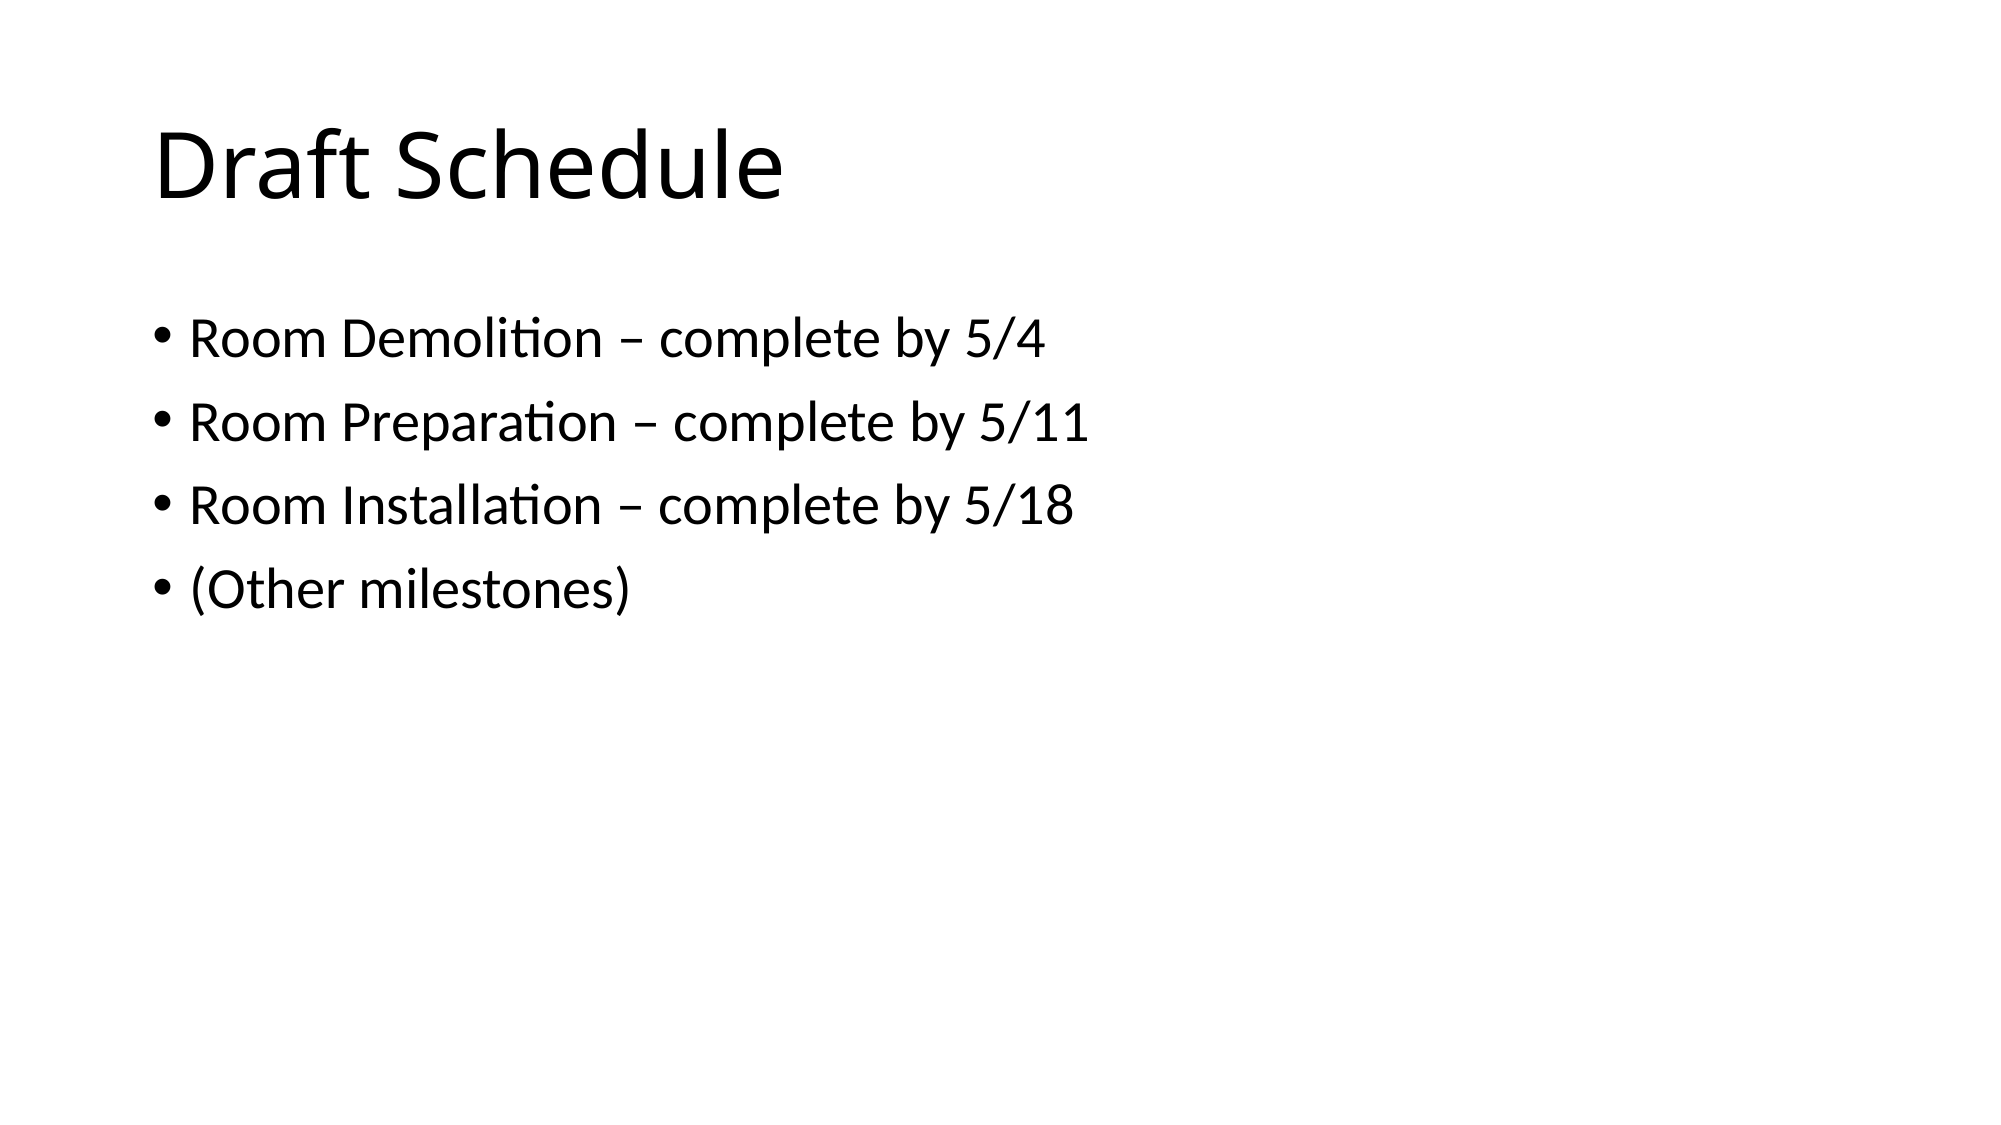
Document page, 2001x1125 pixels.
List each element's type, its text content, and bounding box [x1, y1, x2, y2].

title Draft Schedule [137, 59, 1863, 278]
list Room Demolition – complete by 5/4 Room Preparation – complete by 5/11 Room Installation – complete by 5/18 (Other milestones) [137, 299, 1863, 1014]
